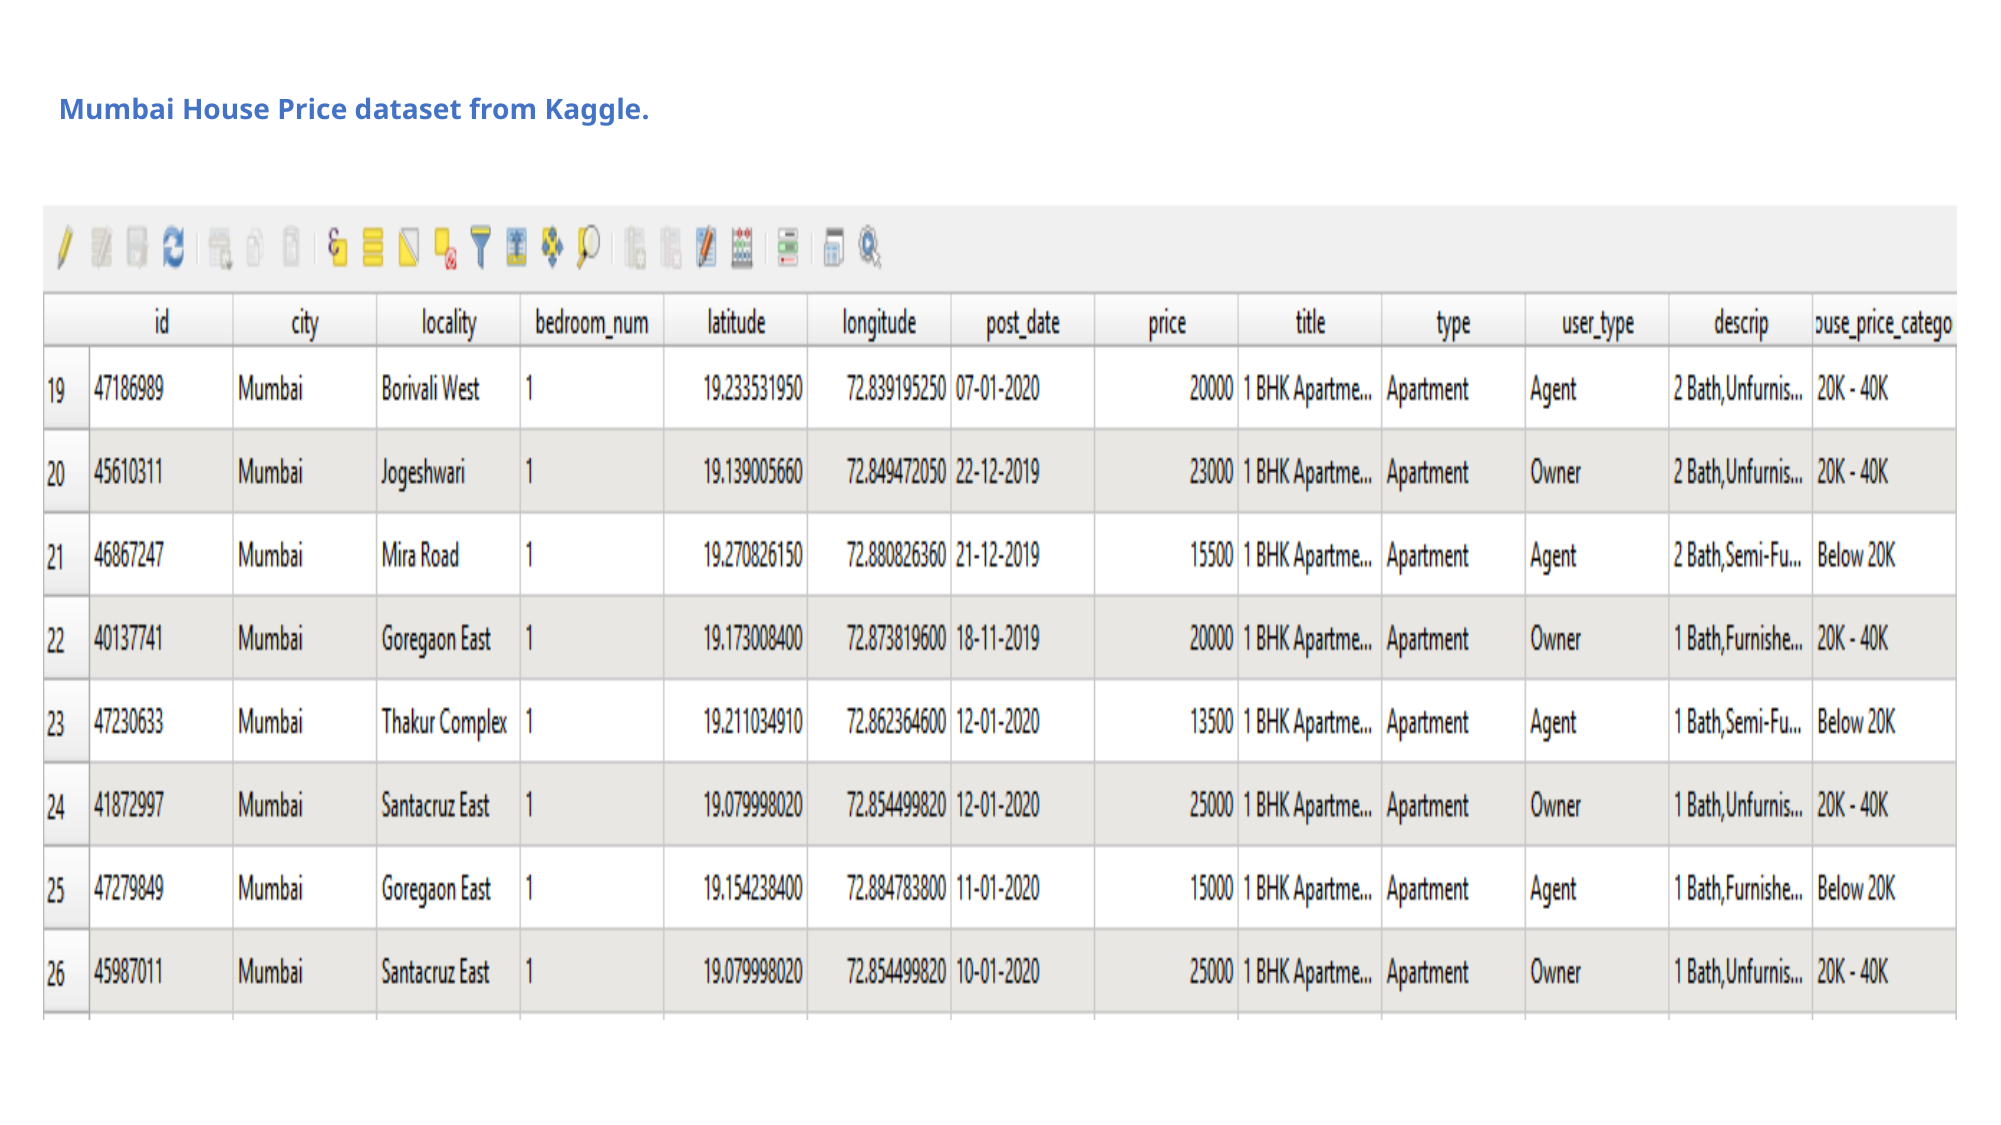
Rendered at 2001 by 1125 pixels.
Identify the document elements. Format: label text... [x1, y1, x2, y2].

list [43, 198, 1957, 1020]
title Mumbai House Price dataset from Kaggle. [43, 57, 1769, 198]
